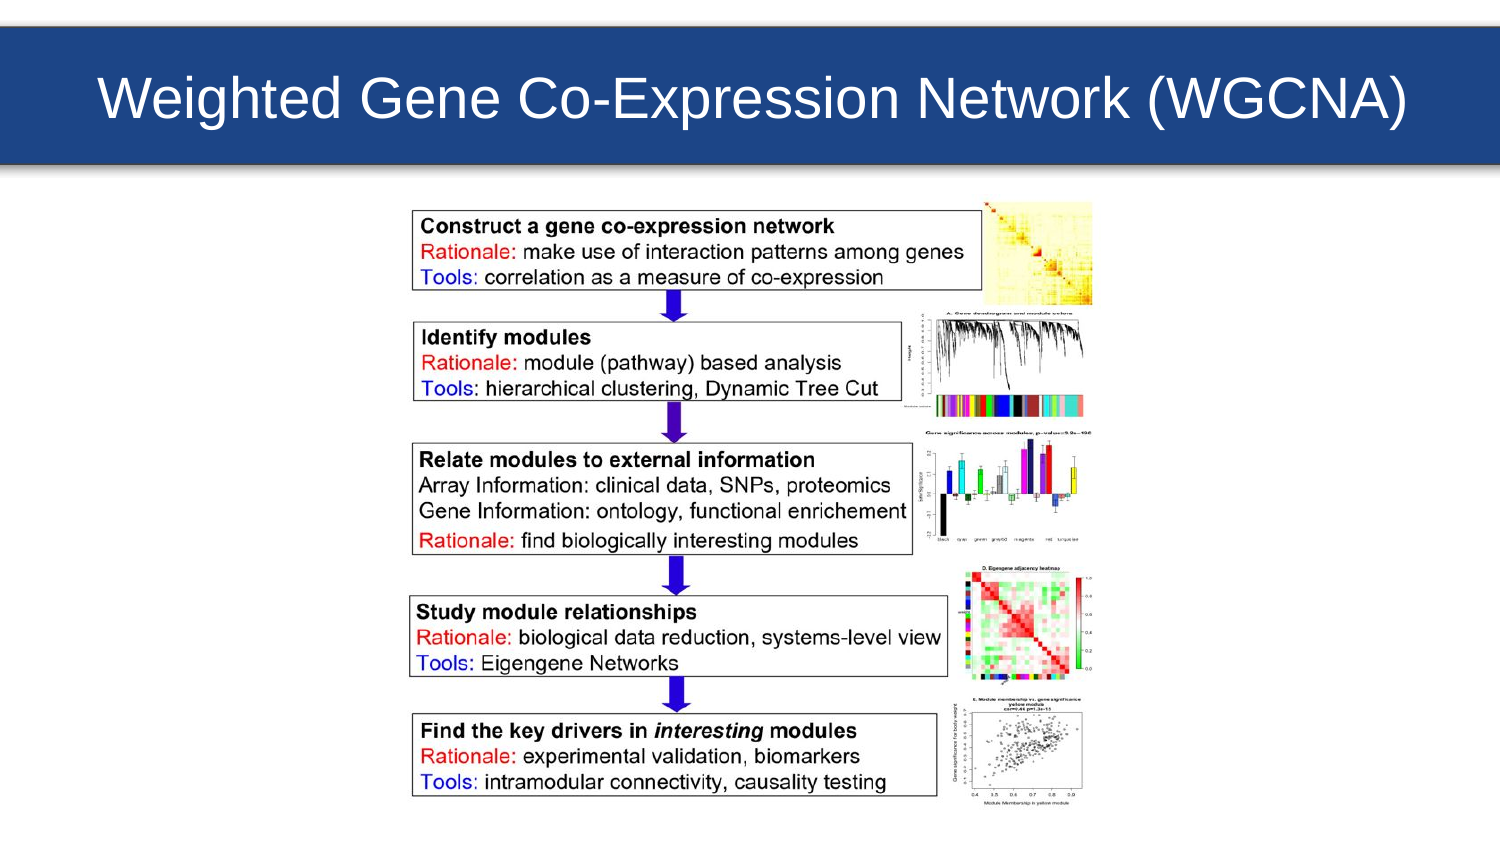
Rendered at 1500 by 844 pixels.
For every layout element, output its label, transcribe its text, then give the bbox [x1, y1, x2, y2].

picture [398, 193, 1102, 810]
text_box [87, 191, 1413, 813]
text_box Weighted Gene Co-Expression Network (WGCNA) [0, 27, 1500, 165]
